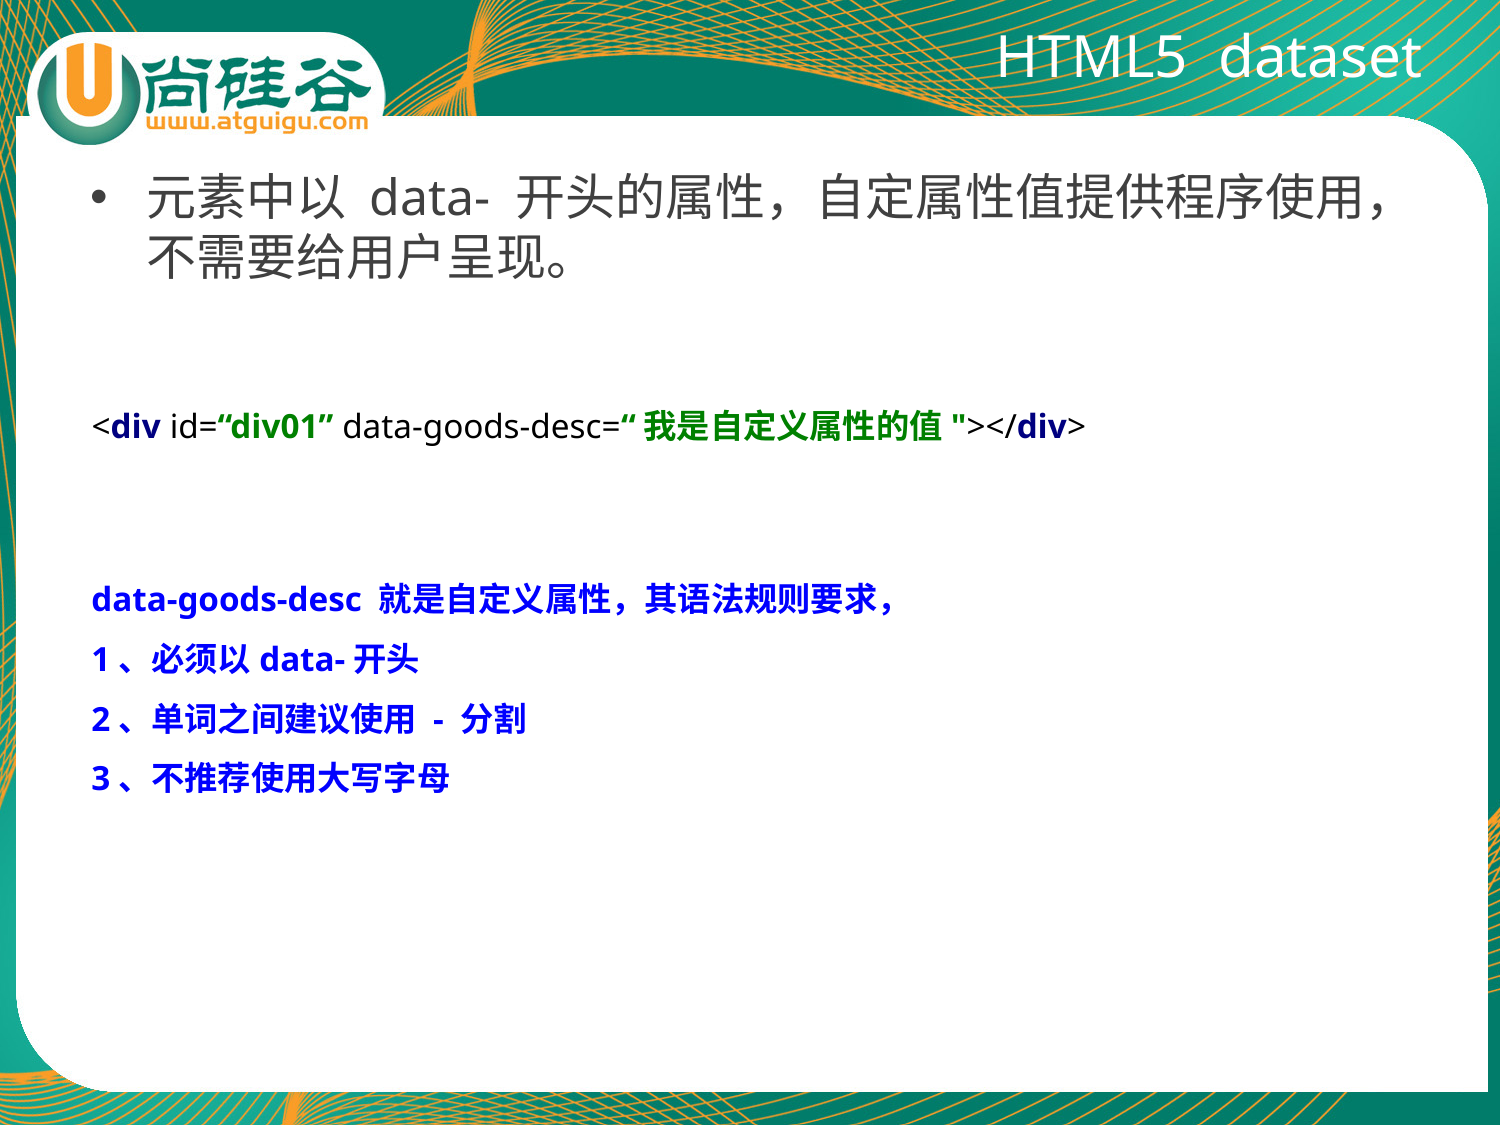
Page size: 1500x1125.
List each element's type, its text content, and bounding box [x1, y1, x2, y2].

list 元素中以 data- 开头的属性，自定属性值提供程序使用，不需要给用户呈现。 [75, 158, 1425, 350]
text_box data-goods-desc 就是自定义属性，其语法规则要求， 1、必须以data-开头 2、单词之间建议使用 - 分割 3、不推荐使用大写字母 [76, 550, 1187, 1125]
title HTML5 dataset [87, 0, 1438, 109]
picture [0, 0, 1500, 1125]
text_box <div id=“div01” data-goods-desc=“我是自定义属性的值"></div> [76, 397, 1424, 453]
